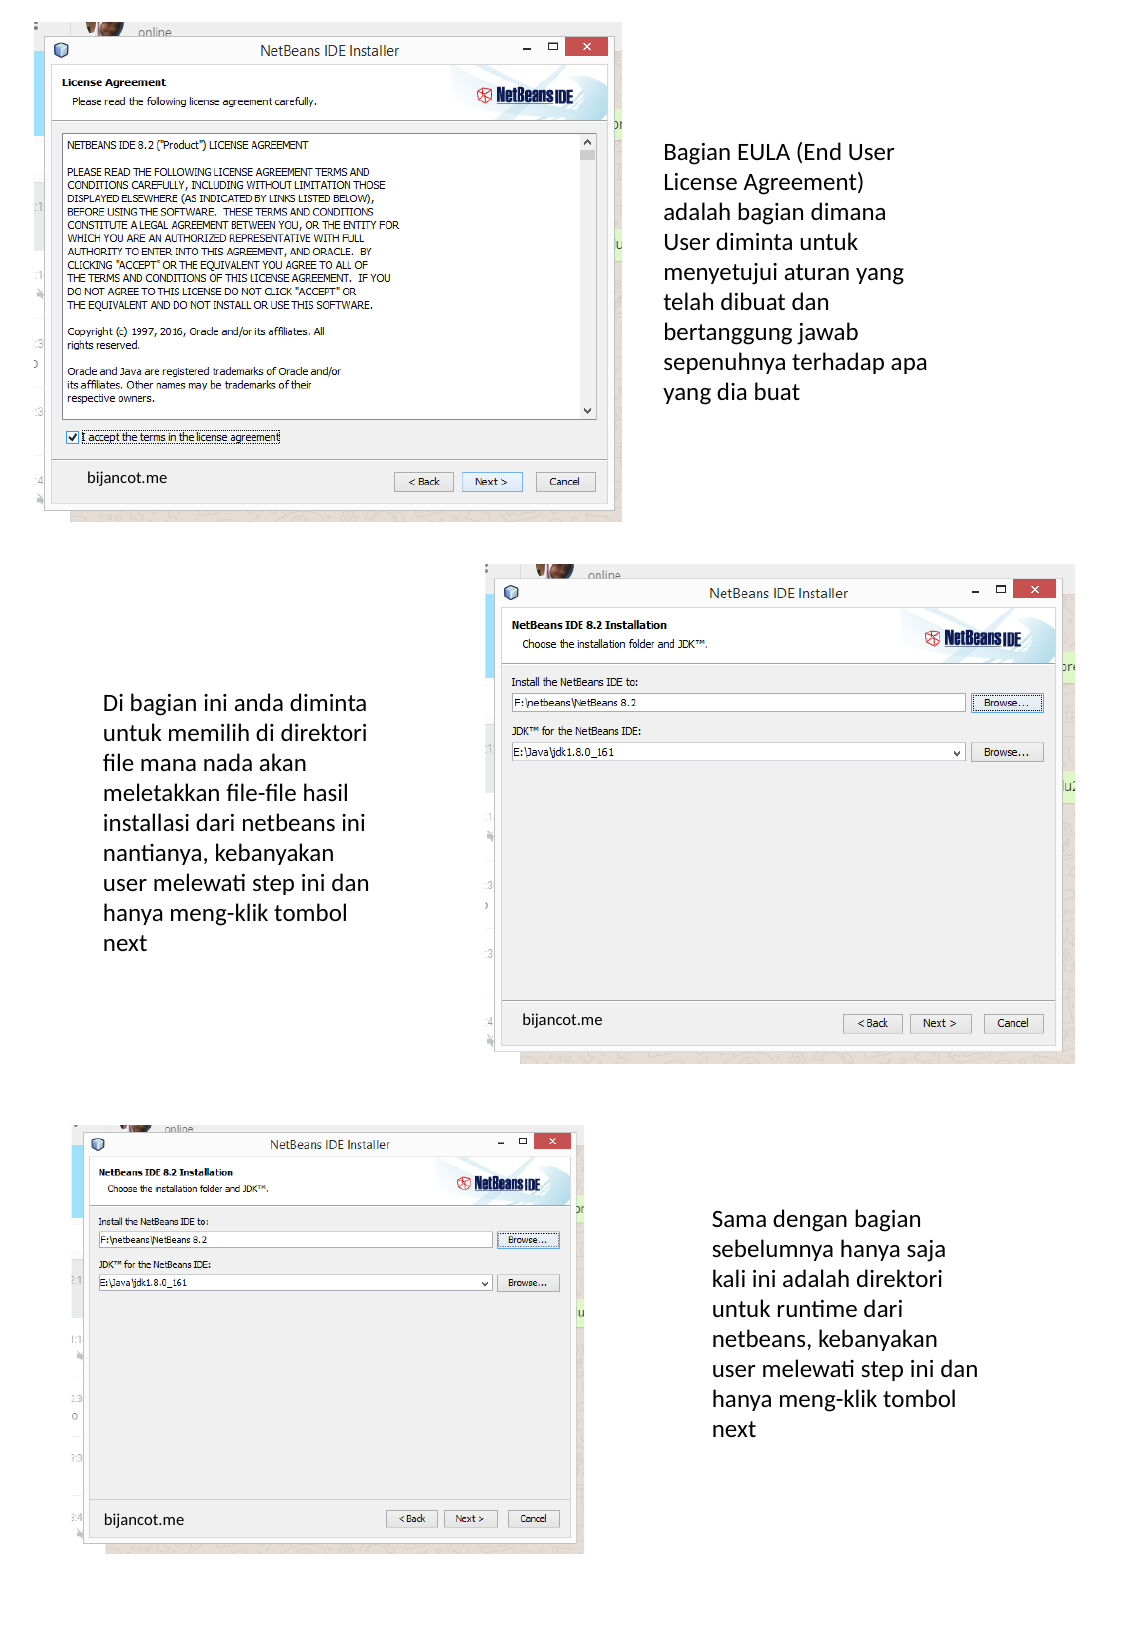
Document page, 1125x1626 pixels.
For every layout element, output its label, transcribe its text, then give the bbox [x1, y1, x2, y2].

picture [71, 1125, 585, 1554]
text_box Sama dengan bagian sebelumnya hanya saja kali ini adalah direktori untuk runtime dari netbeans, kebanyakan user melewati step ini dan hanya meng-klik tombol next [697, 1195, 1000, 1450]
text_box Bagian EULA (End User License Agreement) adalah bagian dimana User diminta untuk menyetujui aturan yang telah dibuat dan bertanggung jawab sepenuhnya terhadap apa yang dia buat [648, 128, 951, 413]
text_box Di bagian ini anda diminta untuk memilih di direktori file mana nada akan meletakkan file-file hasil installasi dari netbeans ini nantianya, kebanyakan user melewati step ini dan hanya meng-klik tombol next [88, 679, 391, 964]
picture [485, 564, 1076, 1064]
picture [33, 22, 622, 522]
